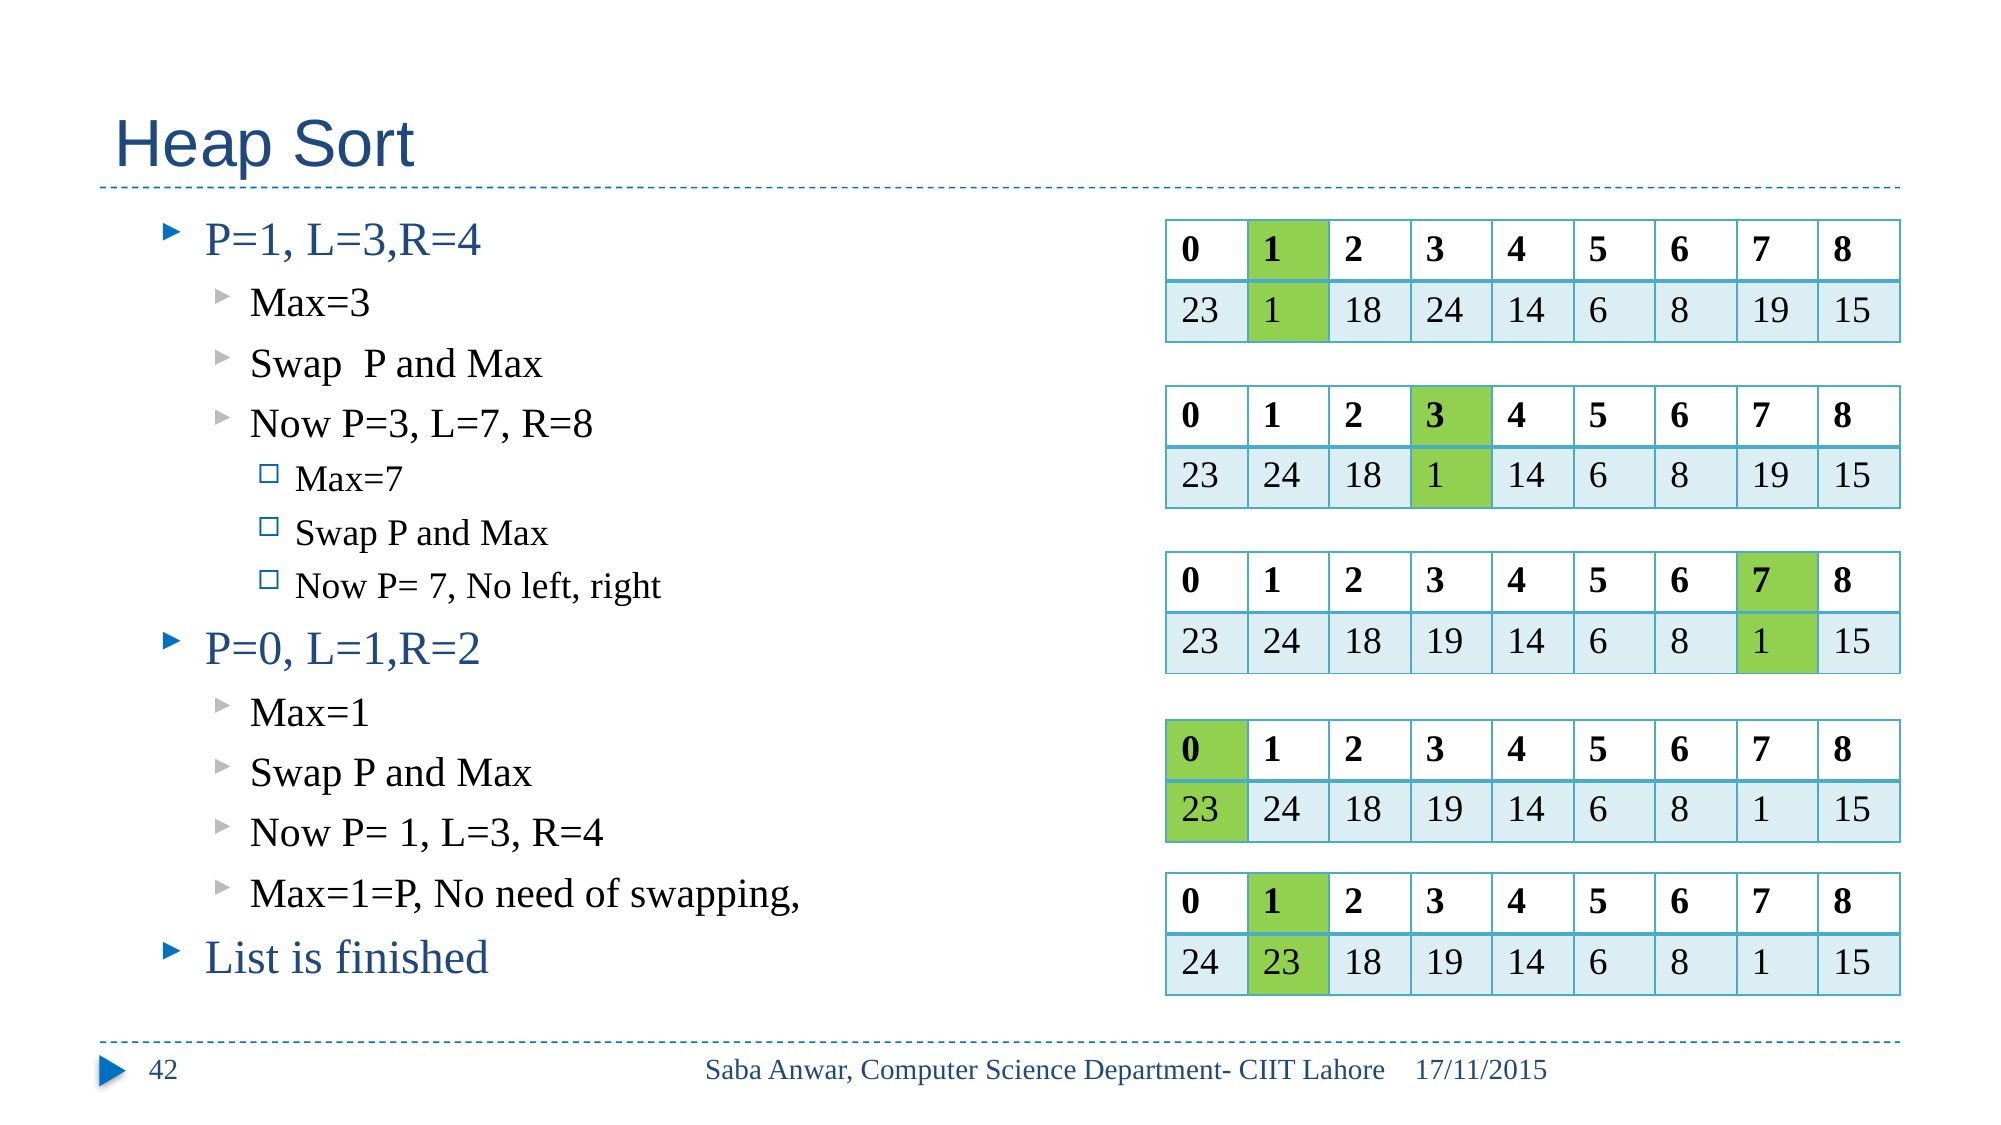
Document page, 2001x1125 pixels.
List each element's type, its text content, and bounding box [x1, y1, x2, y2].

table_cell 14 [1493, 936, 1573, 994]
table_cell 23 [1167, 449, 1247, 507]
table_cell 15 [1819, 783, 1899, 841]
table_cell 8 [1656, 449, 1736, 507]
table_header 4 [1493, 721, 1573, 779]
table_cell 14 [1493, 449, 1573, 507]
table_cell 8 [1656, 283, 1736, 341]
table_header 0 [1167, 387, 1247, 445]
table_header 8 [1819, 553, 1899, 611]
table_cell 6 [1575, 614, 1654, 673]
table_header 8 [1819, 721, 1899, 779]
table_cell 24 [1249, 783, 1328, 841]
table_header 0 [1167, 221, 1247, 279]
table_cell 15 [1819, 283, 1899, 341]
table_header 2 [1330, 721, 1410, 779]
table_cell 6 [1575, 936, 1654, 994]
table_header 0 [1167, 553, 1247, 611]
table_header 2 [1330, 874, 1410, 932]
table_cell 24 [1249, 614, 1328, 673]
table_cell 18 [1330, 283, 1410, 341]
table_cell 24 [1167, 936, 1247, 994]
table_header 6 [1656, 387, 1736, 445]
table_cell 14 [1493, 283, 1573, 341]
table_header 7 [1738, 874, 1817, 932]
table_header 3 [1412, 721, 1491, 779]
table_cell 23 [1167, 783, 1247, 841]
table_cell 6 [1575, 783, 1654, 841]
table_cell 18 [1330, 783, 1410, 841]
table_header 1 [1249, 387, 1328, 445]
table_header 4 [1493, 874, 1573, 932]
table_header 4 [1493, 387, 1573, 445]
table_header 6 [1656, 553, 1736, 611]
table_cell 8 [1656, 936, 1736, 994]
table_cell 8 [1656, 614, 1736, 673]
table_header 8 [1819, 221, 1899, 279]
table_header 0 [1167, 874, 1247, 932]
table_header 7 [1738, 553, 1817, 611]
table_cell 1 [1738, 783, 1817, 841]
table_header 4 [1493, 221, 1573, 279]
table_header 7 [1738, 721, 1817, 779]
table_header 5 [1575, 553, 1654, 611]
table_header 1 [1249, 721, 1328, 779]
table_cell 15 [1819, 449, 1899, 507]
table_cell 14 [1493, 614, 1573, 673]
list P=1, L=3,R=4 Max=3 Swap P and Max Now P=3, L=7, R=8 Max=7 Swap P and Max Now P= 7, No left, right P=0, L=1,R=2 Max=1 Swap P and Max Now P= 1, L=3, R=4 Max=1=P, No need of swapping, List is finished [99, 200, 1900, 1010]
table_header 5 [1575, 874, 1654, 932]
table_header 8 [1819, 874, 1899, 932]
table_cell 14 [1493, 783, 1573, 841]
table_header 5 [1575, 221, 1654, 279]
table_header 6 [1656, 221, 1736, 279]
table_header 2 [1330, 221, 1410, 279]
table_header 7 [1738, 387, 1817, 445]
table_cell 19 [1412, 936, 1491, 994]
table_header 3 [1412, 553, 1491, 611]
table_cell 18 [1330, 614, 1410, 673]
table_cell 1 [1738, 614, 1817, 673]
table_cell 23 [1249, 936, 1328, 994]
table_cell 24 [1249, 449, 1328, 507]
table_cell 6 [1575, 449, 1654, 507]
table_header 7 [1738, 221, 1817, 279]
table_header 2 [1330, 553, 1410, 611]
table_cell 19 [1412, 783, 1491, 841]
table_header 1 [1249, 553, 1328, 611]
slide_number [1401, 1042, 1901, 1103]
table_header 3 [1412, 221, 1491, 279]
table_header 1 [1249, 874, 1328, 932]
table_header 1 [1249, 221, 1328, 279]
table_cell 6 [1575, 283, 1654, 341]
table_cell 1 [1738, 936, 1817, 994]
table_header 5 [1575, 387, 1654, 445]
table_header 6 [1656, 874, 1736, 932]
table_cell 19 [1738, 449, 1817, 507]
table_cell 19 [1738, 283, 1817, 341]
table_header 5 [1575, 721, 1654, 779]
table_cell 1 [1412, 449, 1491, 507]
table_header 2 [1330, 387, 1410, 445]
table_cell 8 [1656, 783, 1736, 841]
table_cell 23 [1167, 614, 1247, 673]
table_header 4 [1493, 553, 1573, 611]
table_header 6 [1656, 721, 1736, 779]
footer Saba Anwar, Computer Science Department- CIIT Lahore [634, 1042, 1401, 1103]
table_cell 18 [1330, 449, 1410, 507]
table_cell 15 [1819, 936, 1899, 994]
table_header 0 [1167, 721, 1247, 779]
table_header 8 [1819, 387, 1899, 445]
table_header 3 [1412, 874, 1491, 932]
table_cell 18 [1330, 936, 1410, 994]
table_header 3 [1412, 387, 1491, 445]
table_cell 23 [1167, 283, 1247, 341]
table_cell 1 [1249, 283, 1328, 341]
slide_number 42 [133, 1042, 568, 1103]
table_cell 24 [1412, 283, 1491, 341]
table_cell 15 [1819, 614, 1899, 673]
title Heap Sort [99, 24, 1900, 188]
table_cell 19 [1412, 614, 1491, 673]
